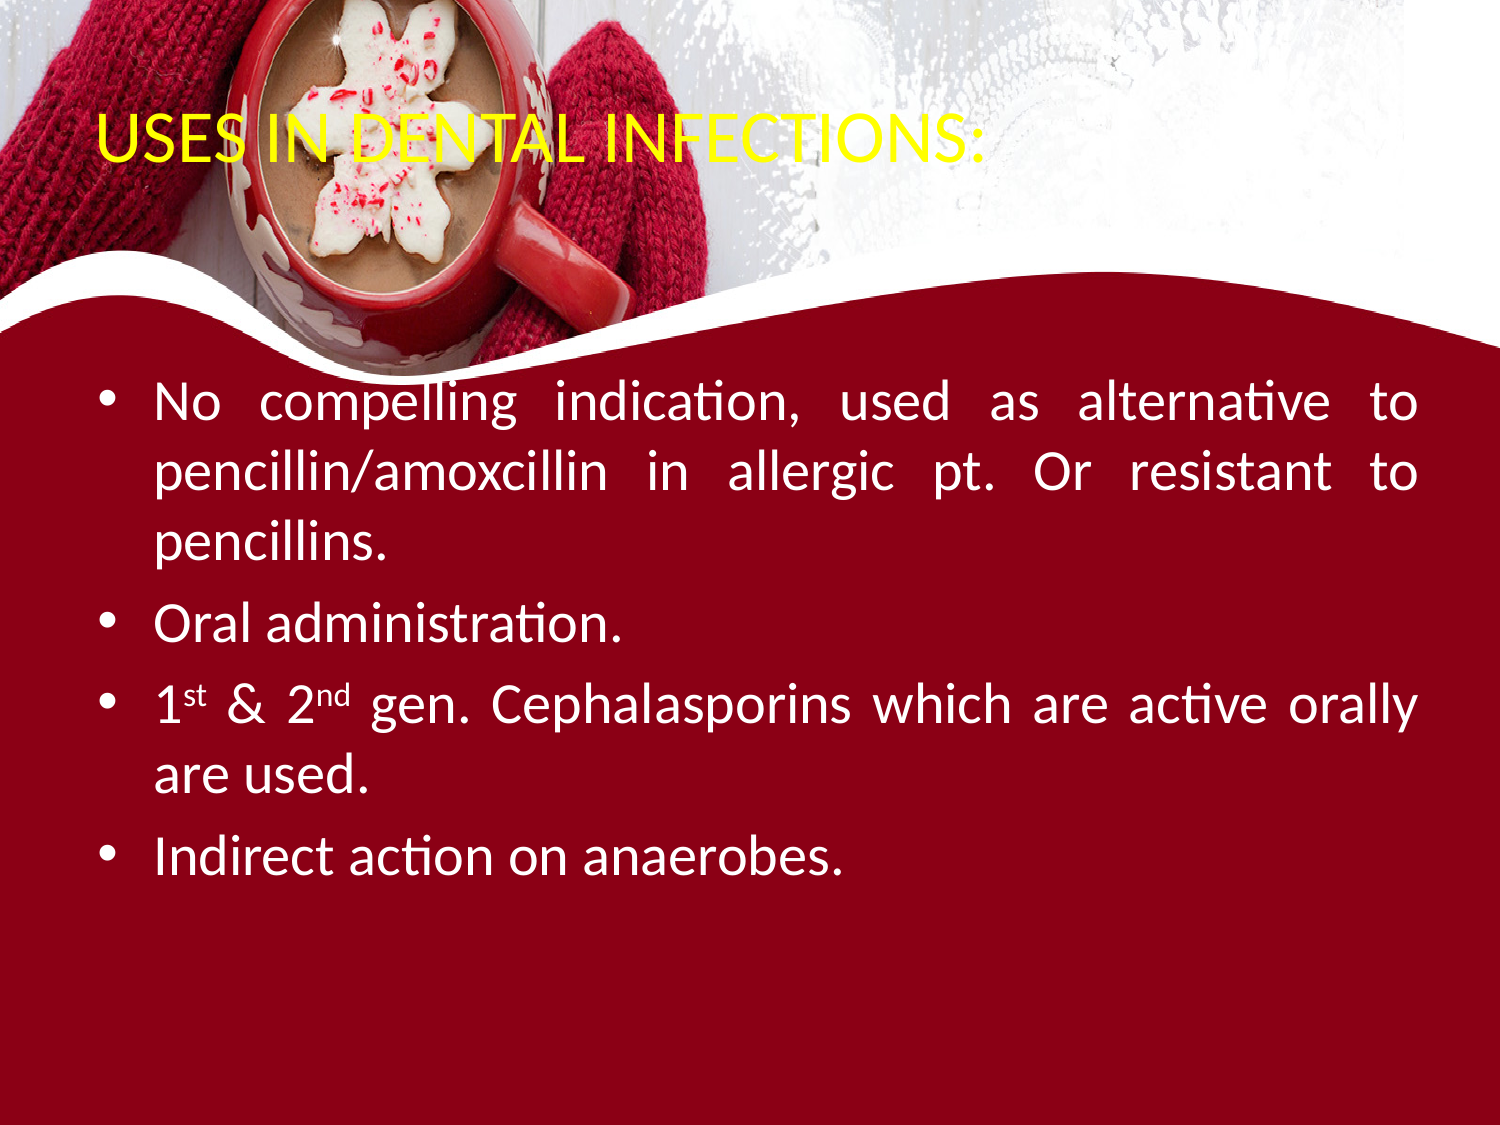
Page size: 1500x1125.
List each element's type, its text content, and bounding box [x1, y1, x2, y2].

title USES IN DENTAL INFECTIONS: [79, 49, 1435, 217]
list No compelling indication, used as alternative to pencillin/amoxcillin in allergic pt. Or resistant to pencillins. Oral administration. 1st & 2nd gen. Cephalasporins which are active orally are used. Indirect action on anaerobes. [82, 354, 1435, 1039]
picture [0, 0, 1500, 1125]
